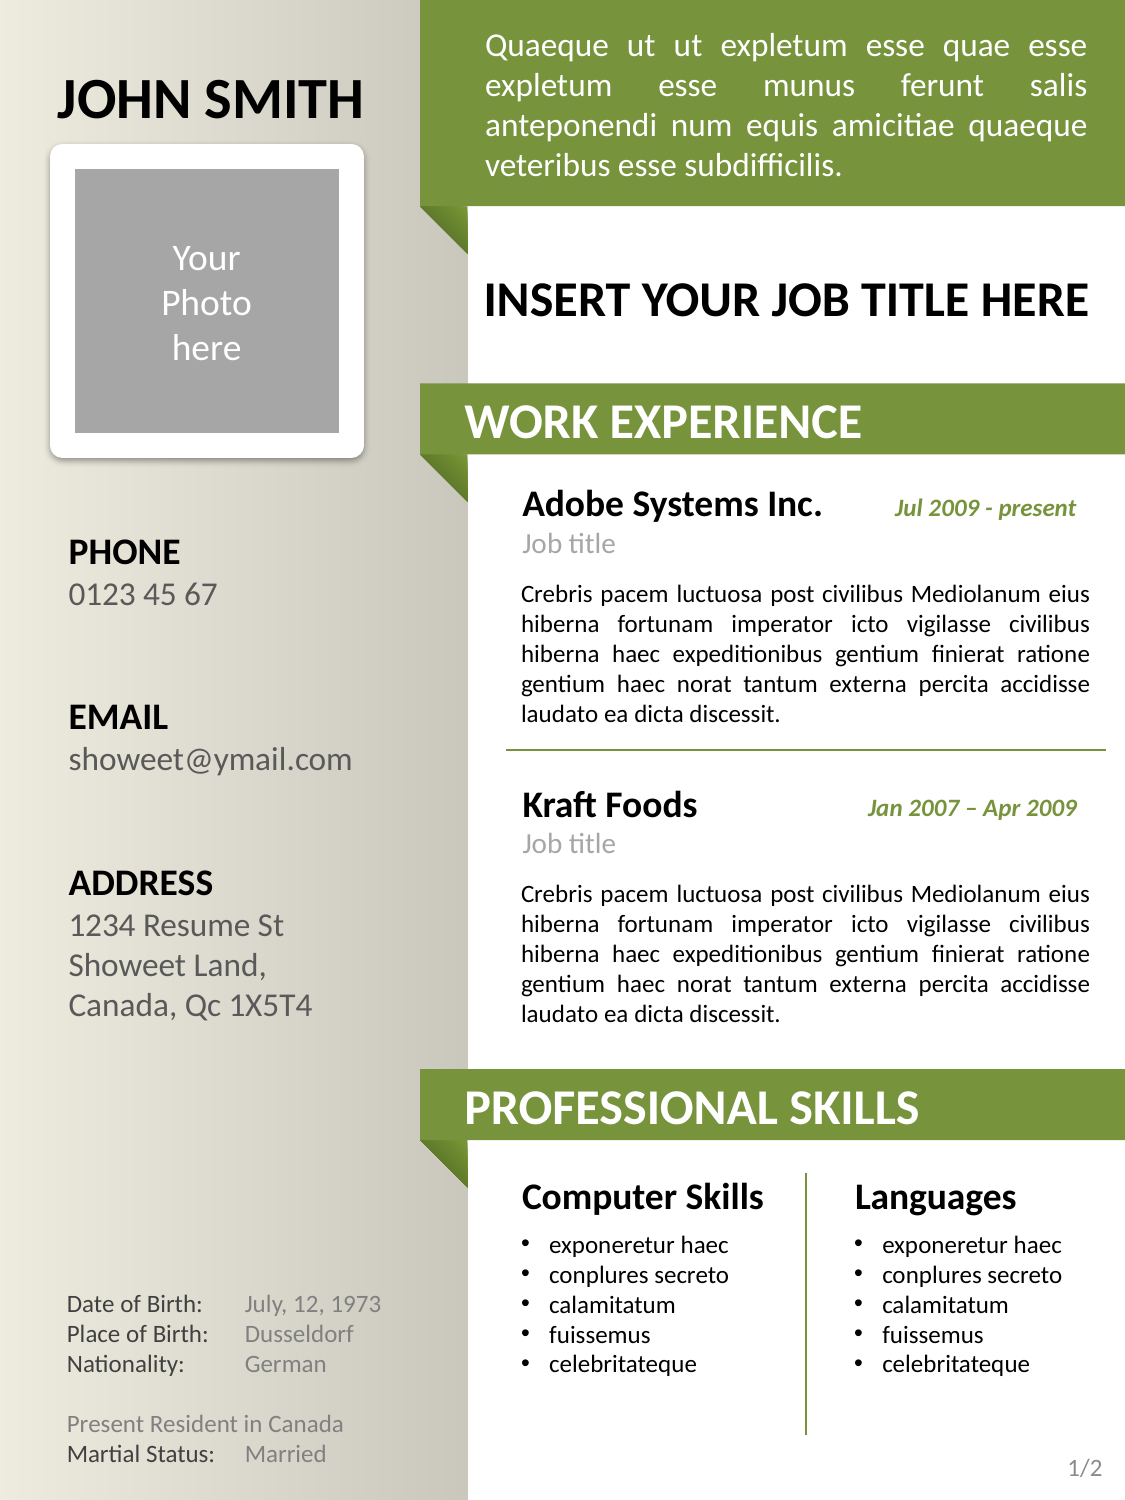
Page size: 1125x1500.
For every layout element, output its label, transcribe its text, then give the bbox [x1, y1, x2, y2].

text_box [419, 0, 1125, 254]
text_box exponeretur haec conplures secreto calamitatum fuissemus celebritateque [839, 1220, 1098, 1386]
text_box Jan 2007 – Apr 2009 [853, 784, 1093, 830]
text_box Kraft Foods Job title [507, 772, 713, 867]
text_box Languages [840, 1196, 1032, 1220]
text_box EMAIL showeet@ymail.com [53, 684, 369, 785]
text_box Date of Birth: July, 12, 1973 Place of Birth: Dusseldorf Nationality: German Present Resident in Canada Martial Status: Married [52, 1280, 421, 1475]
text_box Adobe Systems Inc. Job title [507, 510, 839, 567]
slide_number 1/2 [855, 1426, 1118, 1500]
text_box Crebris pacem luctuosa post civilibus Mediolanum eius hiberna fortunam imperator icto vigilasse civilibus hiberna haec expeditionibus gentium finierat ratione gentium haec norat tantum externa percita accidisse laudato ea dicta discessit. [506, 870, 1106, 1035]
text_box Your Photo here [59, 153, 354, 448]
text_box Crebris pacem luctuosa post civilibus Mediolanum eius hiberna fortunam imperator icto vigilasse civilibus hiberna haec expeditionibus gentium finierat ratione gentium haec norat tantum externa percita accidisse laudato ea dicta discessit. [506, 570, 1106, 735]
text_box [419, 383, 1125, 502]
text_box Computer Skills [507, 1196, 780, 1225]
text_box exponeretur haec conplures secreto calamitatum fuissemus celebritateque [506, 1220, 765, 1386]
text_box PHONE 0123 45 67 [54, 519, 233, 620]
text_box Jul 2009 - present [880, 510, 1092, 529]
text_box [419, 1068, 1125, 1188]
text_box Insert your job title here [468, 263, 1105, 334]
text_box ADDRESS 1234 Resume St Showeet Land, Canada, Qc 1X5T4 [53, 850, 328, 1030]
text_box John Smith [43, 52, 380, 138]
